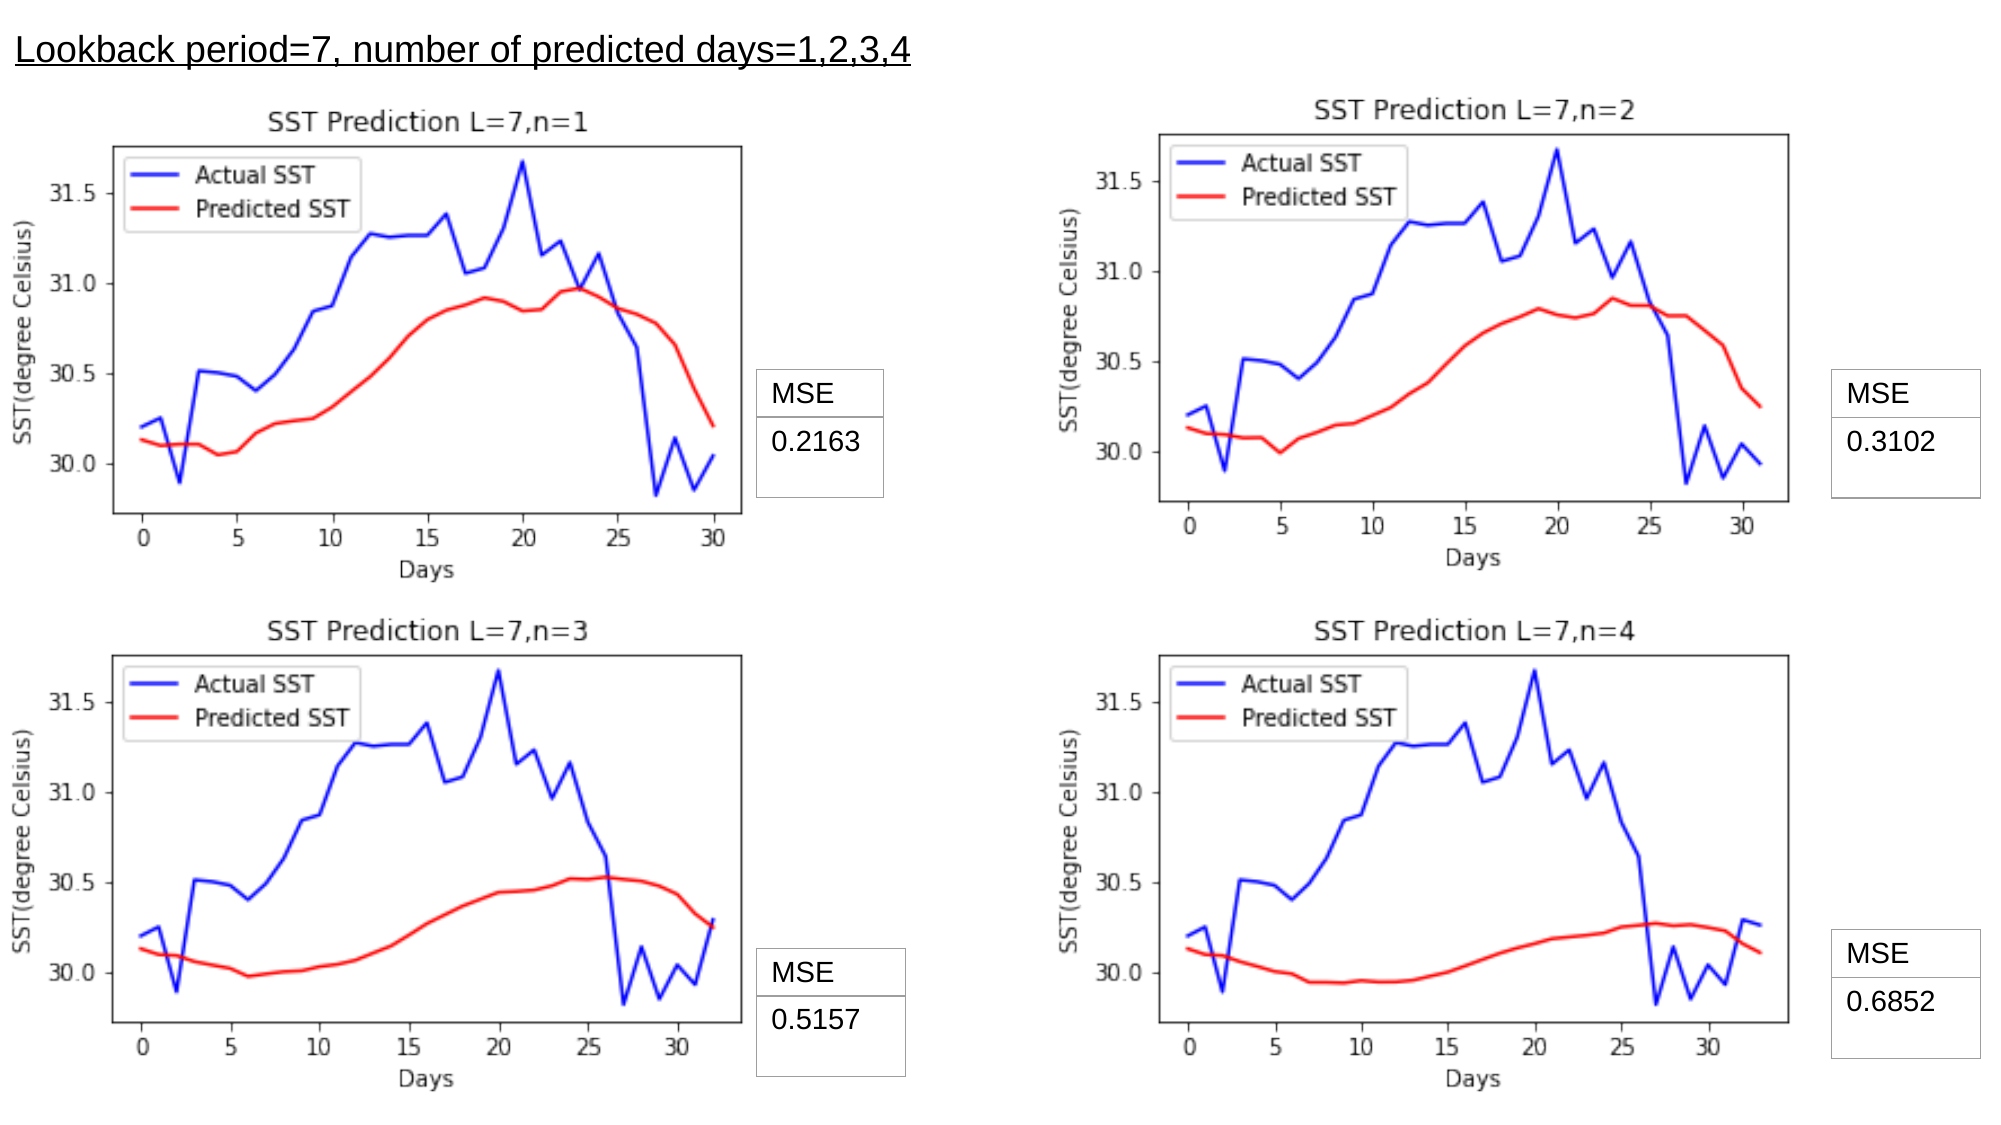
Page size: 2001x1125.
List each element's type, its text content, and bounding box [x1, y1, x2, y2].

table_header MSE [1832, 930, 1980, 977]
table_cell 0.2163 [760, 418, 883, 497]
table_header MSE [1832, 370, 1980, 417]
table_header MSE [760, 370, 883, 416]
picture [0, 94, 757, 599]
picture [0, 602, 757, 1108]
table_cell 0.6852 [1832, 978, 1980, 1058]
table_cell 0.3102 [1832, 418, 1980, 497]
table_cell 0.5157 [761, 997, 905, 1076]
table_header MSE [761, 949, 905, 995]
picture [1046, 81, 1804, 587]
text_box Lookback period=7, number of predicted days=1,2,3,4 [0, 17, 1138, 77]
picture [1046, 603, 1804, 1109]
slide_number 11 [1412, 1042, 2000, 1125]
